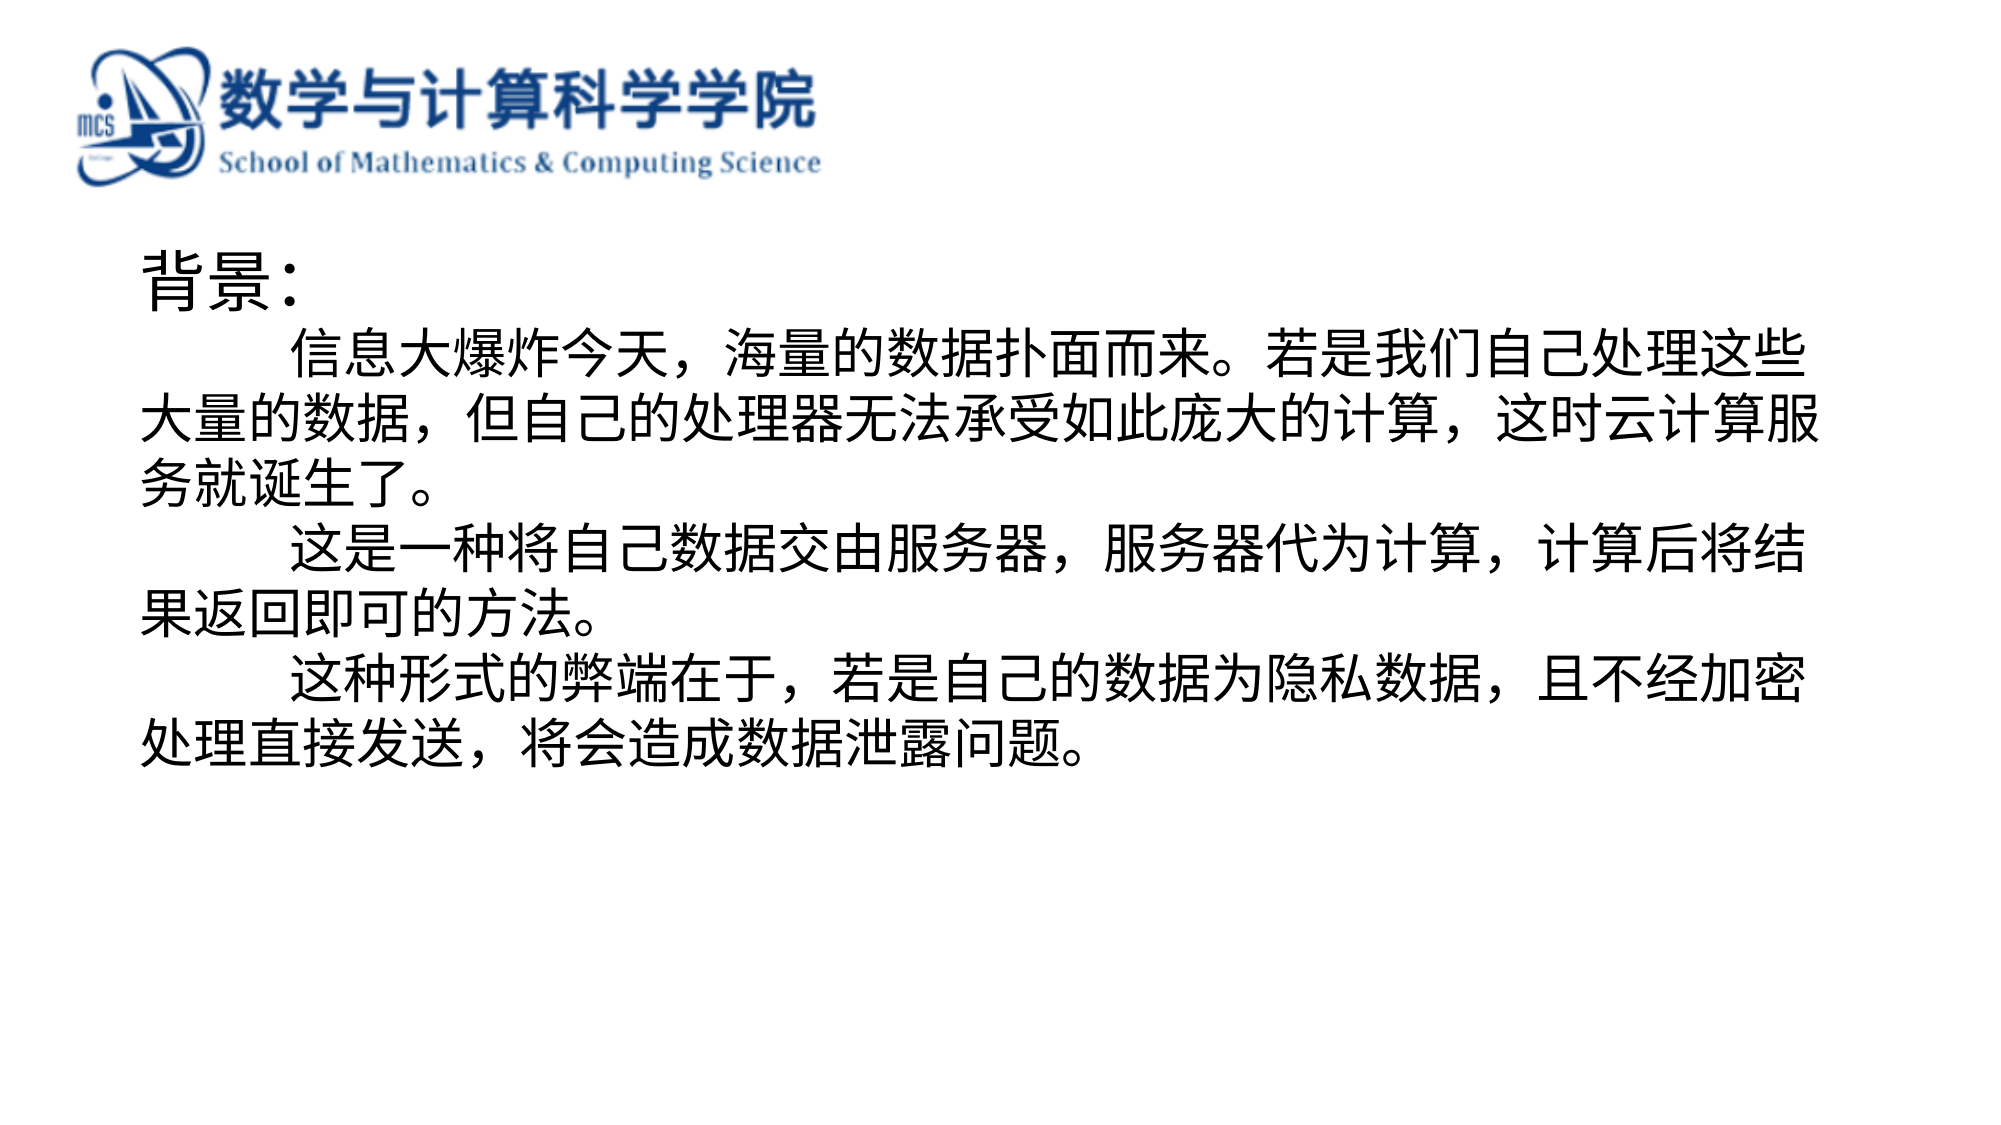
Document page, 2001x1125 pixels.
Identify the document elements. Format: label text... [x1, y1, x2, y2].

text_box 背景： 信息大爆炸今天，海量的数据扑面而来。若是我们自己处理这些 大量的数据，但自己的处理器无法承受如此庞大的计算，这时云计算服 务就诞生了。 这是一种将自己数据交由服务器，服务器代为计算，计算后将结 果返回即可的方法。 这种形式的弊端在于，若是自己的数据为隐私数据，且不经加密 处理直接发送，将会造成数据泄露问题。 [125, 232, 1837, 782]
picture [29, 14, 880, 217]
